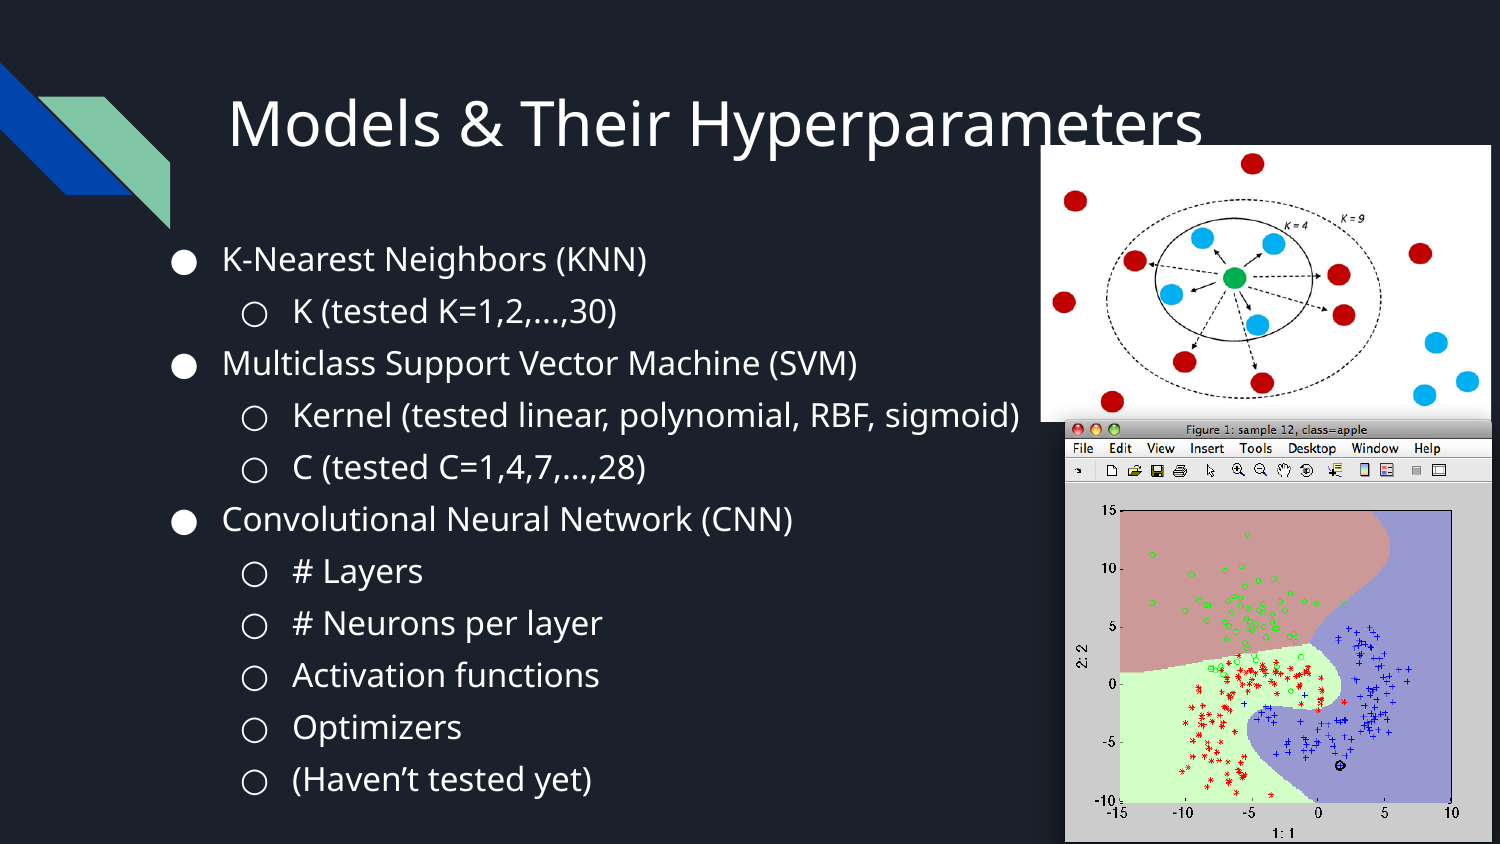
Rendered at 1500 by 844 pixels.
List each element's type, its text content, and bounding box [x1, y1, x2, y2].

list K-Nearest Neighbors (KNN) K (tested K=1,2,...,30) Multiclass Support Vector Machine (SVM) Kernel (tested linear, polynomial, RBF, sigmoid) C (tested C=1,4,7,...,28) Convolutional Neural Network (CNN) # Layers # Neurons per layer Activation functions Optimizers (Haven’t tested yet) [136, 214, 1035, 825]
title Models & Their Hyperparameters [212, 64, 1368, 214]
picture [1030, 145, 1500, 844]
